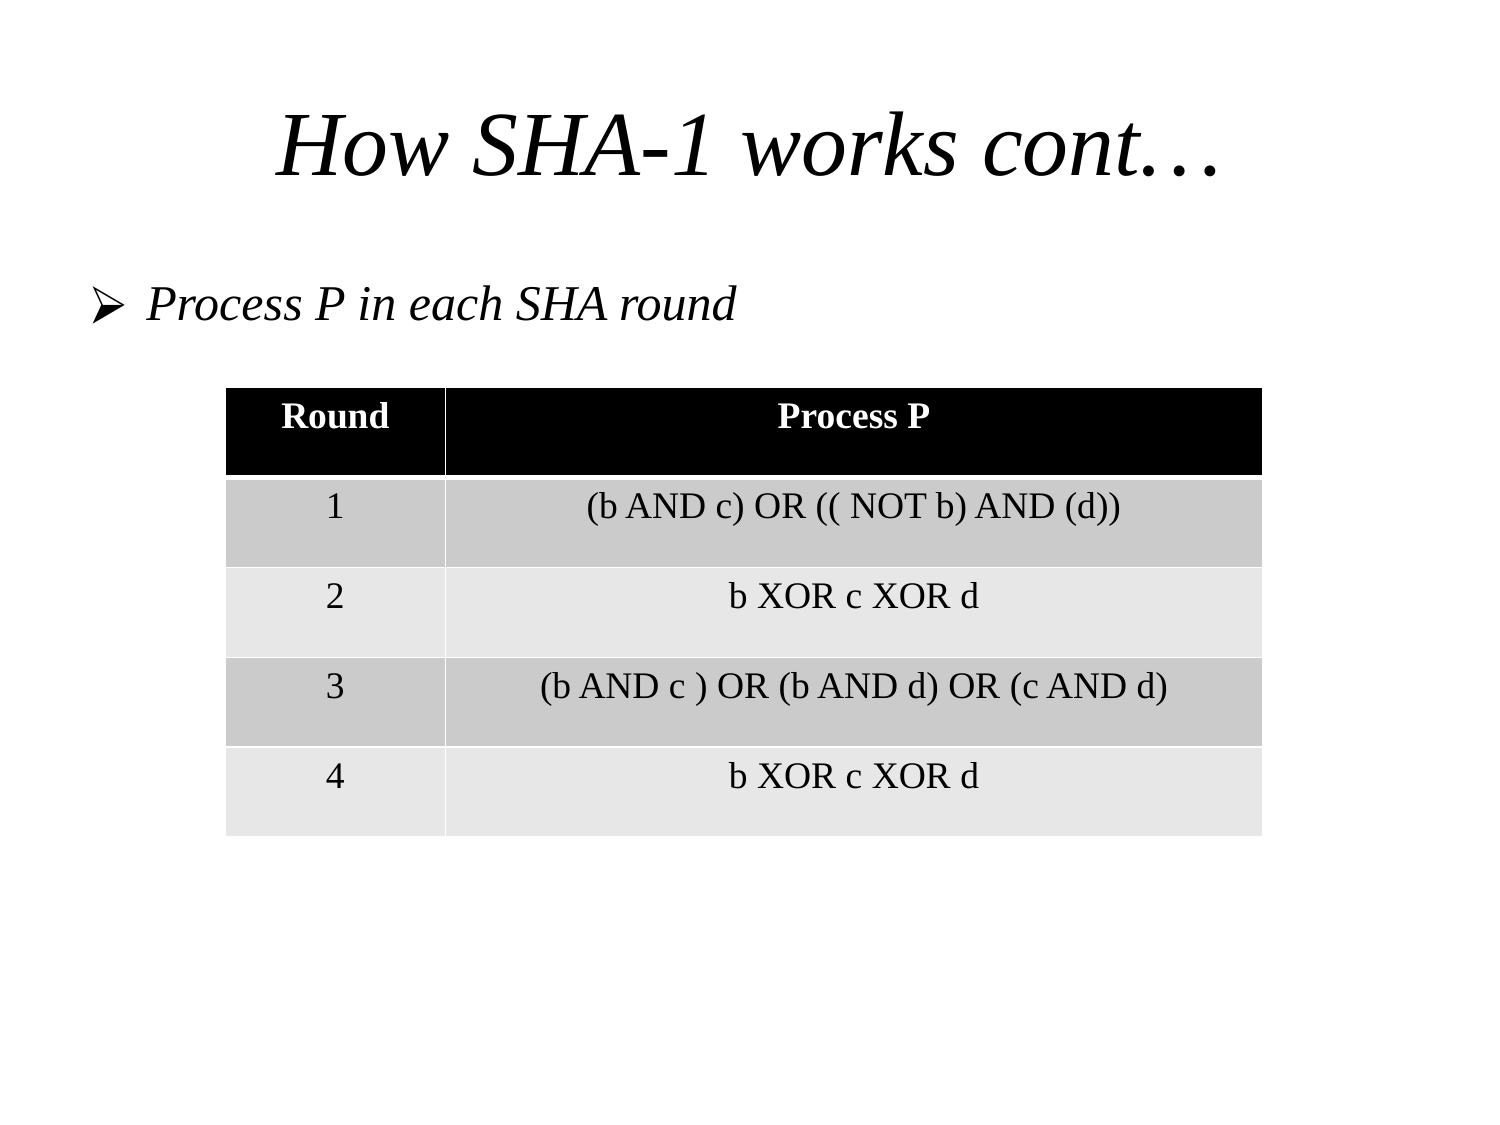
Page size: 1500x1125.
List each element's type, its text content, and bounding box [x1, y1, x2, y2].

table_cell (b AND c ) OR (b AND d) OR (c AND d) [446, 658, 1262, 746]
table_header Process P [446, 388, 1262, 475]
table_cell 2 [226, 568, 445, 657]
list Process P in each SHA round [75, 262, 1425, 1005]
table_cell 3 [226, 658, 445, 746]
table_cell (b AND c) OR (( NOT b) AND (d)) [446, 480, 1262, 567]
table_cell 1 [226, 480, 445, 567]
table_cell b XOR c XOR d [446, 748, 1262, 836]
table_cell 4 [226, 748, 445, 836]
table_header Round [226, 388, 445, 475]
title How SHA-1 works cont… [75, 45, 1425, 233]
table_cell b XOR c XOR d [446, 568, 1262, 657]
